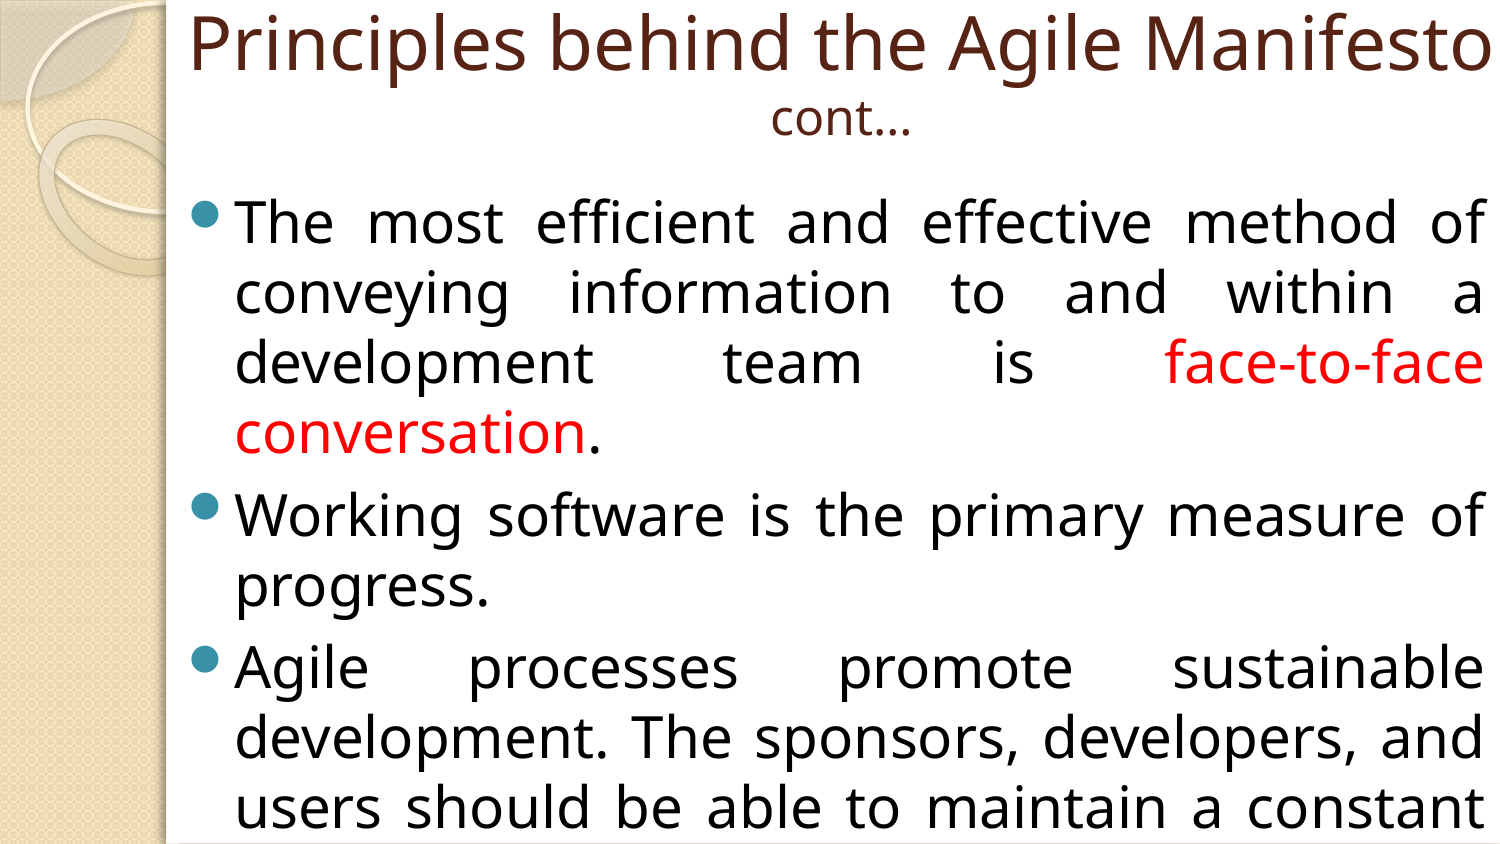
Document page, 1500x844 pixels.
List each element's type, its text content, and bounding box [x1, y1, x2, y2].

list The most efficient and effective method of conveying information to and within a development team is face-to-face conversation. Working software is the primary measure of progress. Agile processes promote sustainable development. The sponsors, developers, and users should be able to maintain a constant pace indefinitely. [159, 178, 1500, 769]
title Principles behind the Agile Manifesto cont… [129, 0, 1500, 141]
